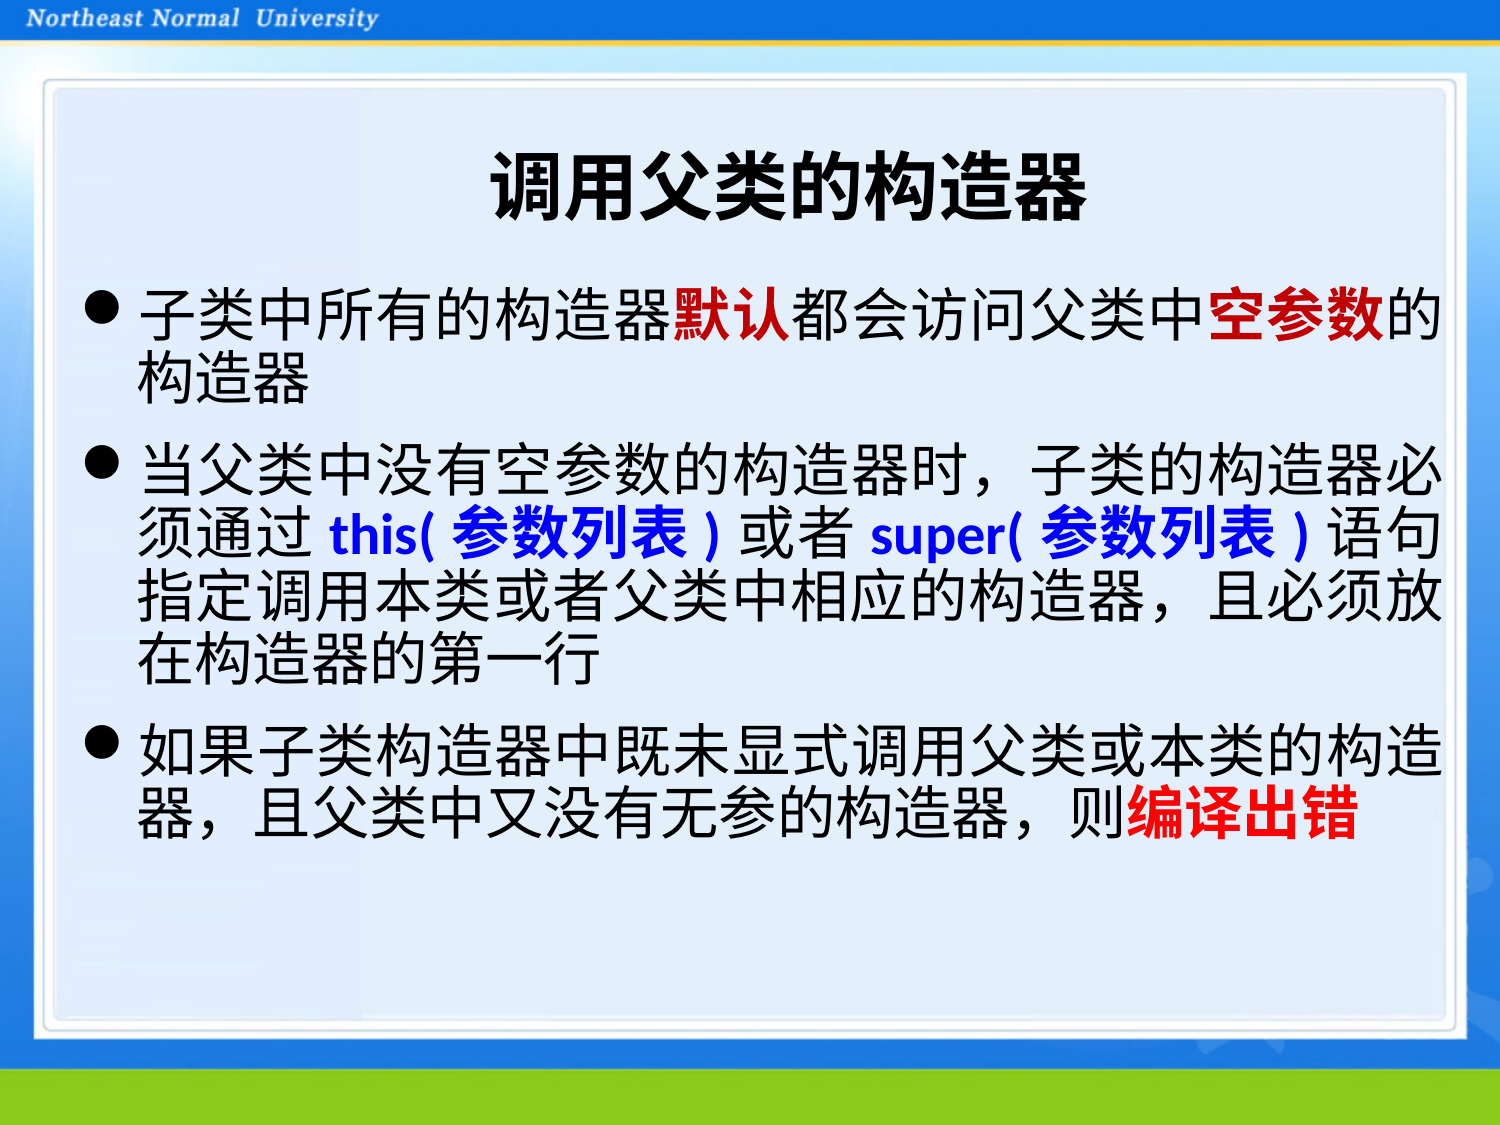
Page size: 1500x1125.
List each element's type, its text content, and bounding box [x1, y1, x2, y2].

title 调用父类的构造器 [360, 113, 1217, 256]
list 子类中所有的构造器默认都会访问父类中空参数的构造器 当父类中没有空参数的构造器时，子类的构造器必须通过this(参数列表)或者super(参数列表)语句指定调用本类或者父类中相应的构造器，且必须放在构造器的第一行 如果子类构造器中既未显式调用父类或本类的构造器，且父类中又没有无参的构造器，则编译出错 [64, 278, 1459, 1024]
picture [0, 0, 1500, 1125]
